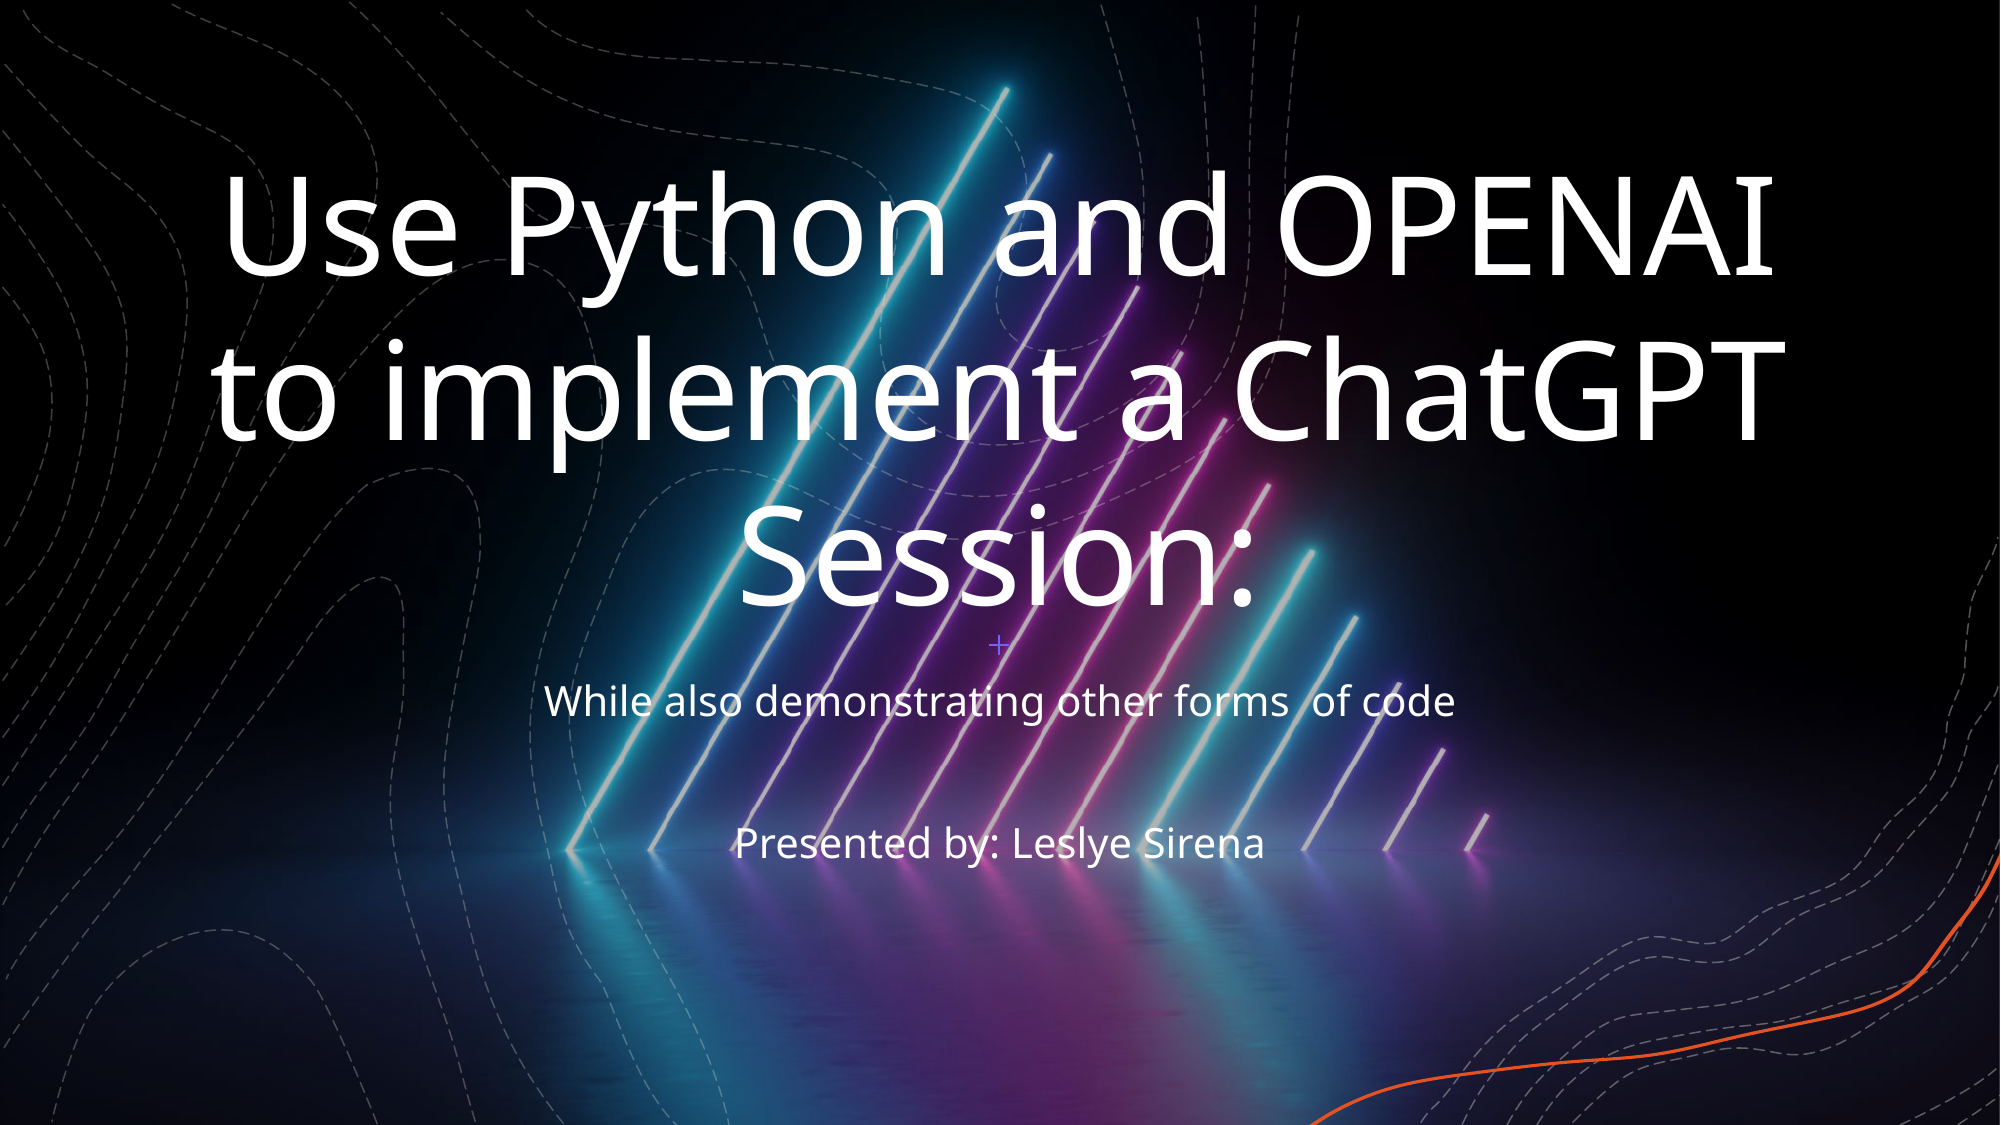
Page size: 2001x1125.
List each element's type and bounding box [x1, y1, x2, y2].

picture [1300, 0, 2000, 1125]
text_box [989, 635, 1009, 655]
text_box [0, 0, 1300, 1125]
text_box [1309, 537, 2000, 1125]
